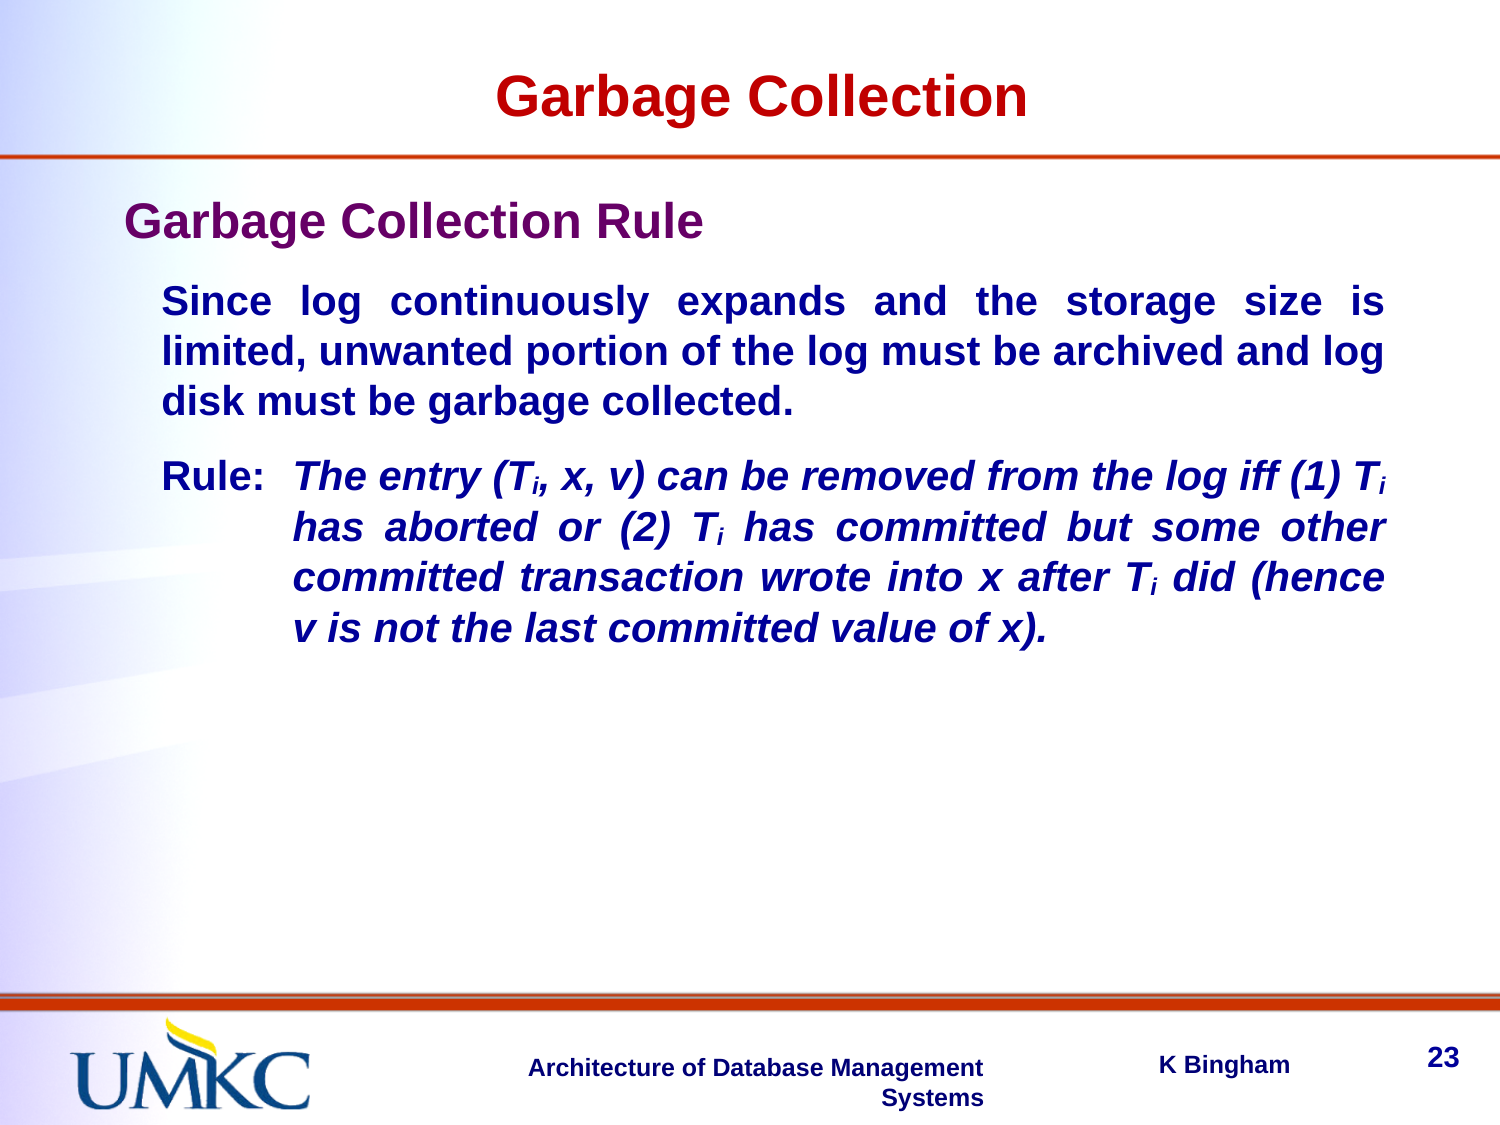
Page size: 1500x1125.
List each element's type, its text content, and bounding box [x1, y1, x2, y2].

title Garbage Collection [24, 24, 1500, 163]
slide_number 23 [1400, 1031, 1475, 1072]
text_box Garbage Collection Rule Since log continuously expands and the storage size is limited, unwanted portion of the log must be archived and log disk must be garbage collected. Rule: The entry (Ti, x, v) can be removed from the log iff (1) Ti has aborted or (2) Ti has committed but some other committed transaction wrote into x after Ti did (hence v is not the last committed value of x). [109, 181, 1401, 658]
picture [0, 0, 1500, 1125]
